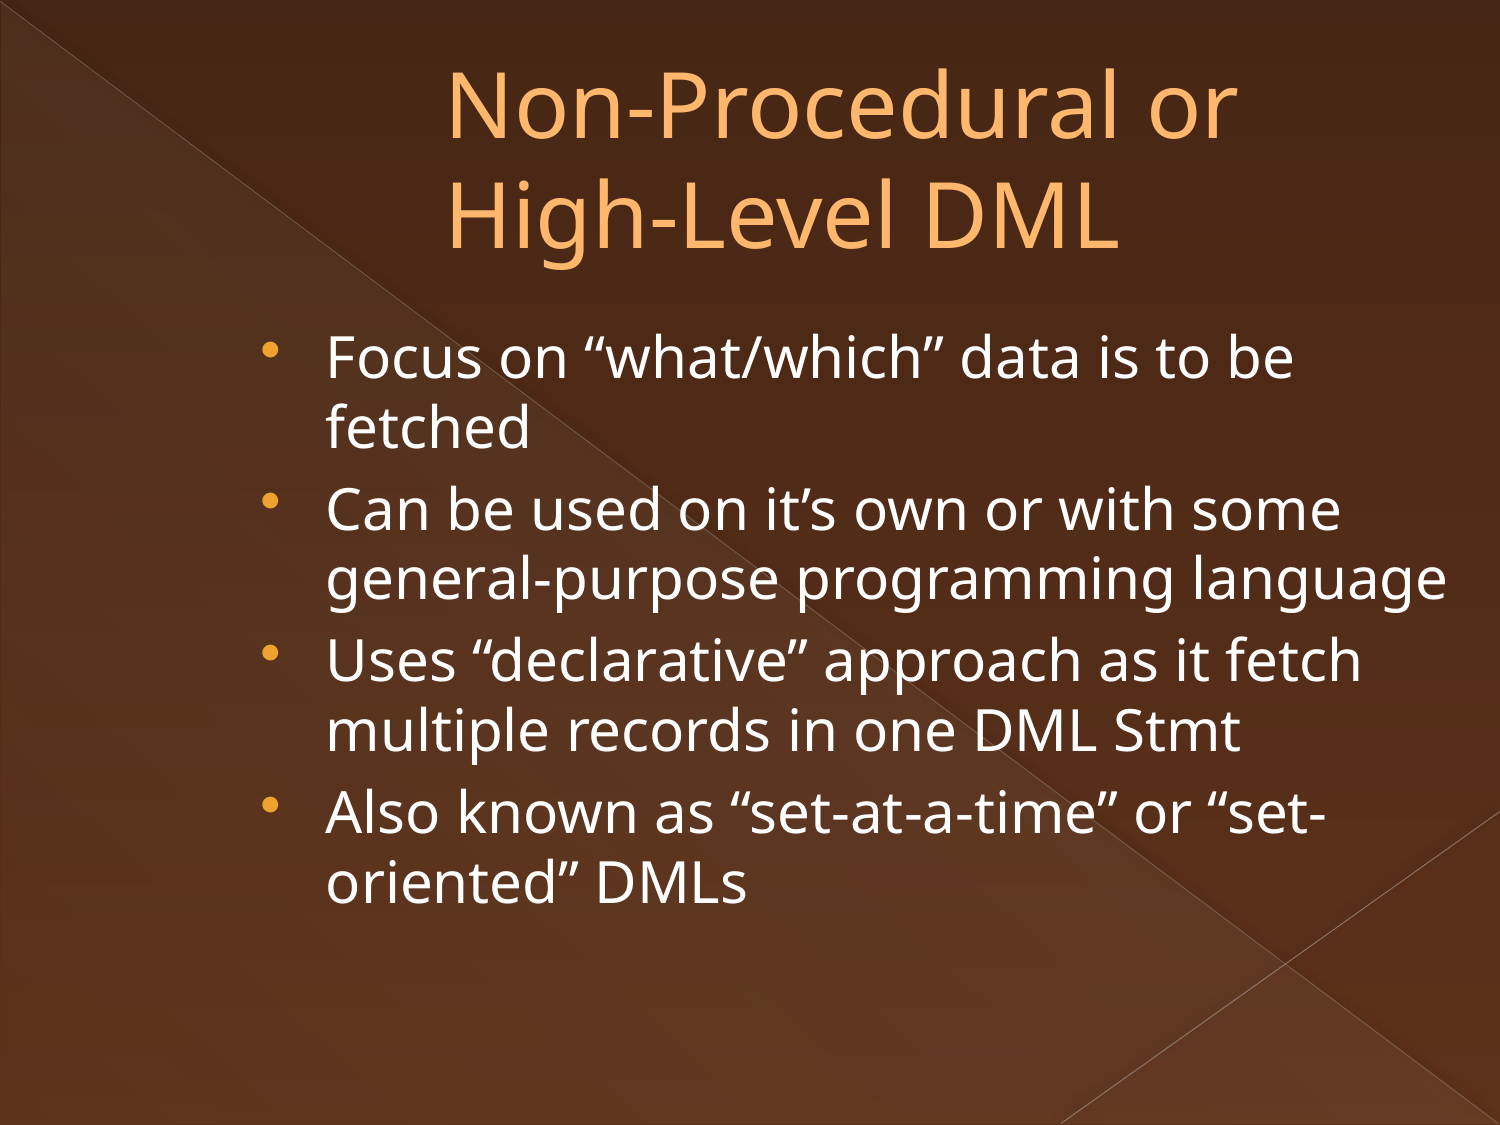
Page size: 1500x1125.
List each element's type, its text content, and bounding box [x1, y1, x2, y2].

title Non-Procedural or High-Level DML [350, 31, 1500, 282]
list Focus on “what/which” data is to be fetched Can be used on it’s own or with some general-purpose programming language Uses “declarative” approach as it fetch multiple records in one DML Stmt Also known as “set-at-a-time” or “set-oriented” DMLs [237, 312, 1500, 988]
